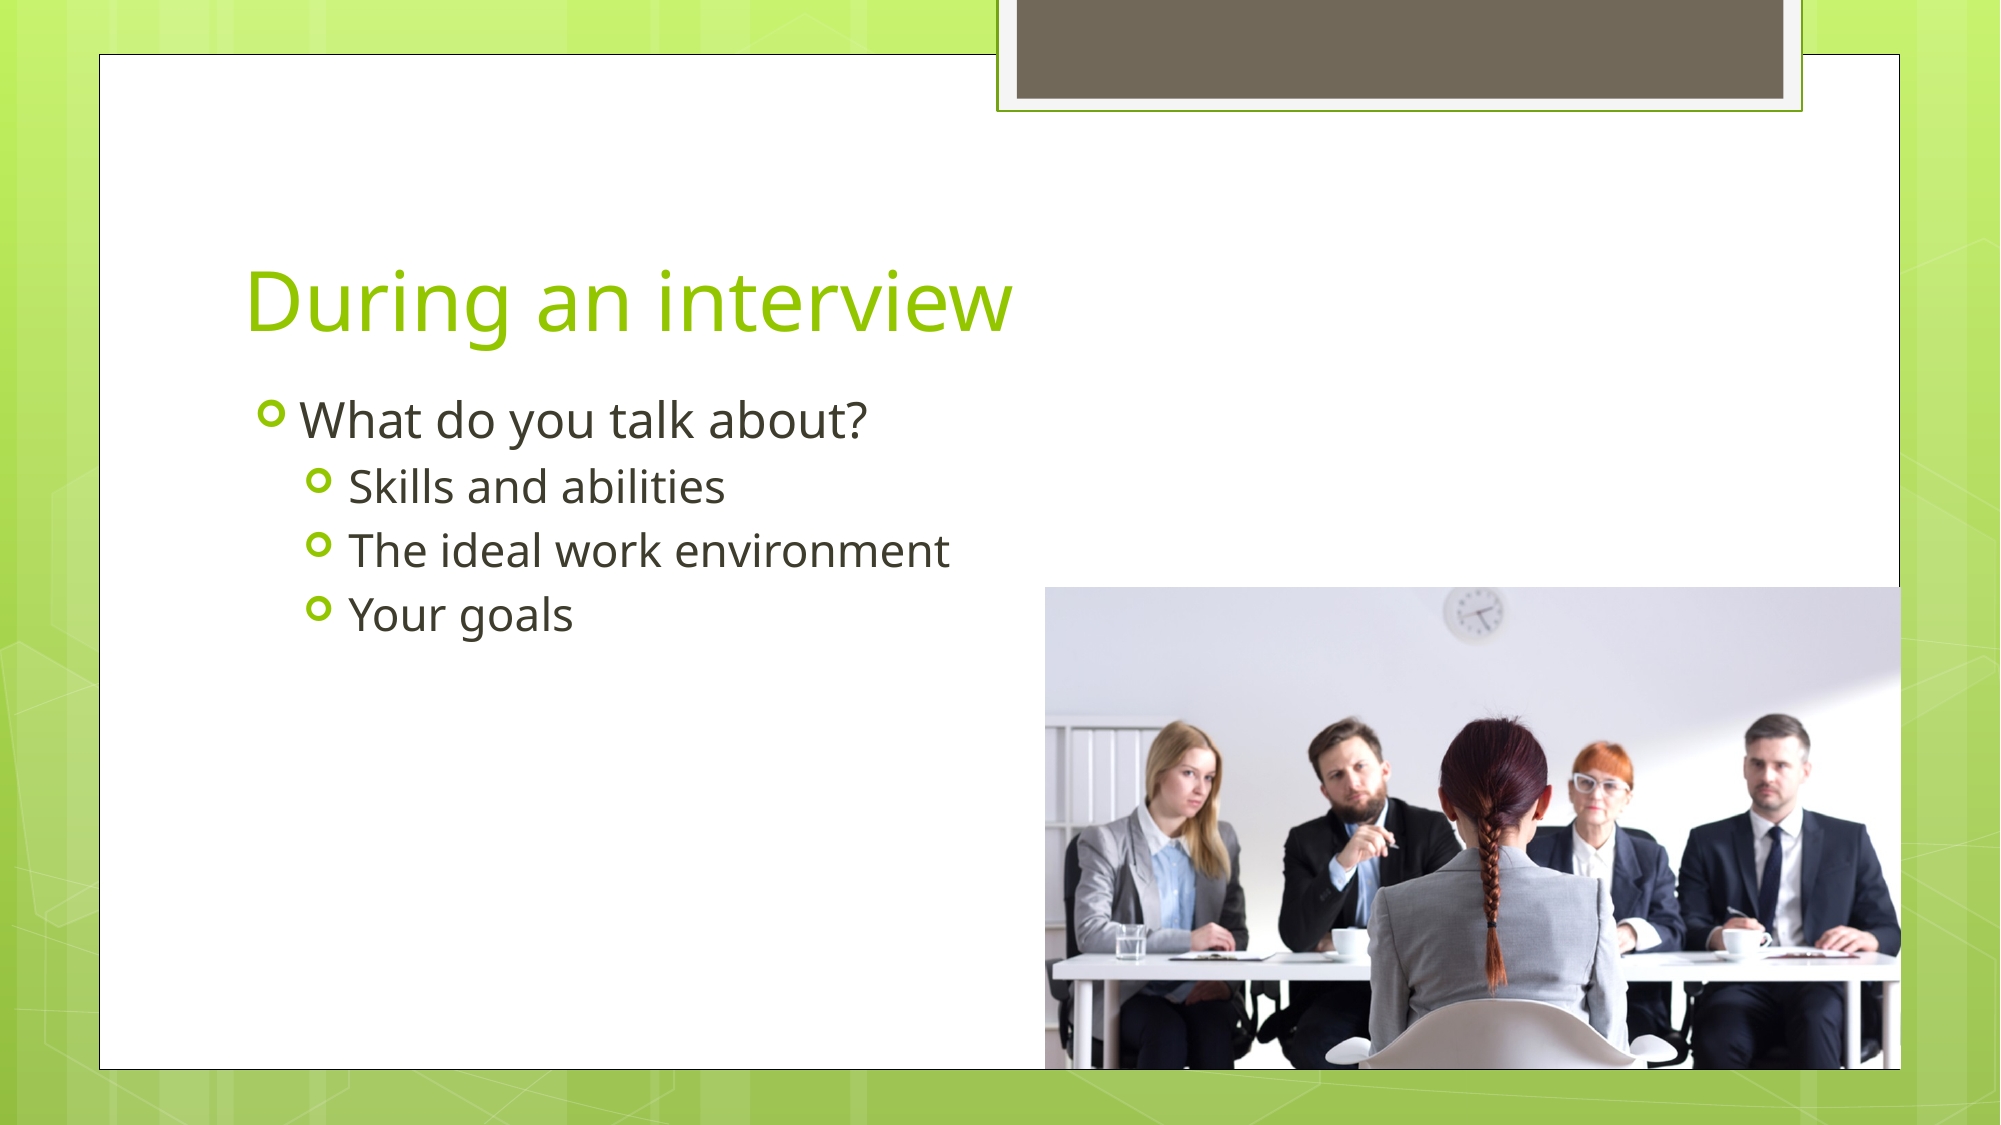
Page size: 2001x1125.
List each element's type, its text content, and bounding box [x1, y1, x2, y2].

picture [1045, 587, 1901, 1069]
list What do you talk about? Skills and abilities The ideal work environment Your goals [228, 381, 1711, 957]
title During an interview [228, 168, 1765, 357]
